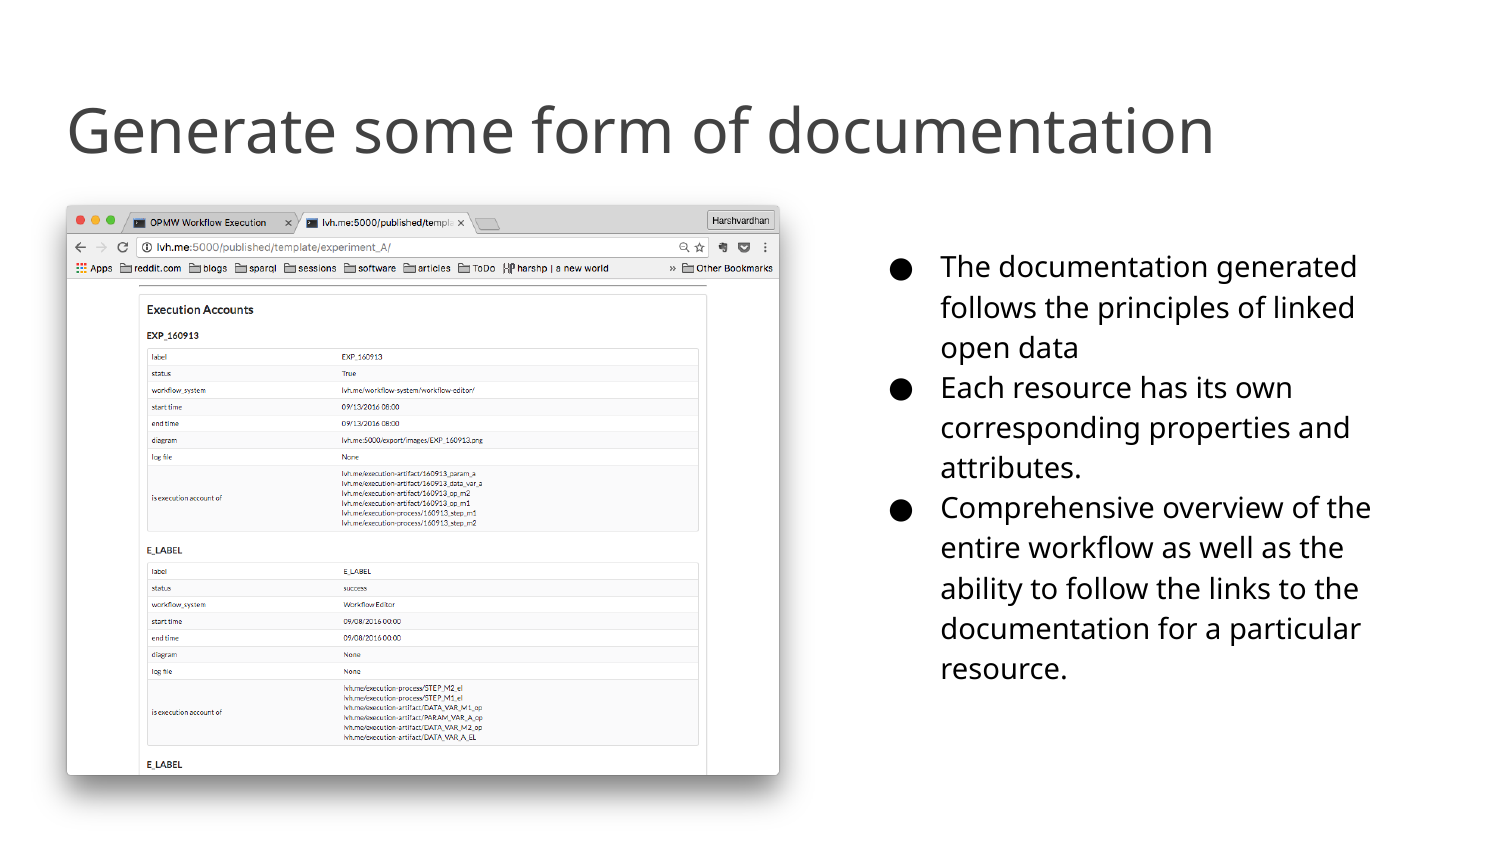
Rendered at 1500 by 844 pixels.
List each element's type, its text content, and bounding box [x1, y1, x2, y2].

title Generate some form of documentation [51, 61, 1449, 182]
picture [23, 181, 822, 835]
text_box The documentation generated follows the principles of linked open data Each resource has its own corresponding properties and attributes. Comprehensive overview of the entire workflow as well as the ability to follow the links to the documentation for a particular resource. [850, 228, 1436, 774]
